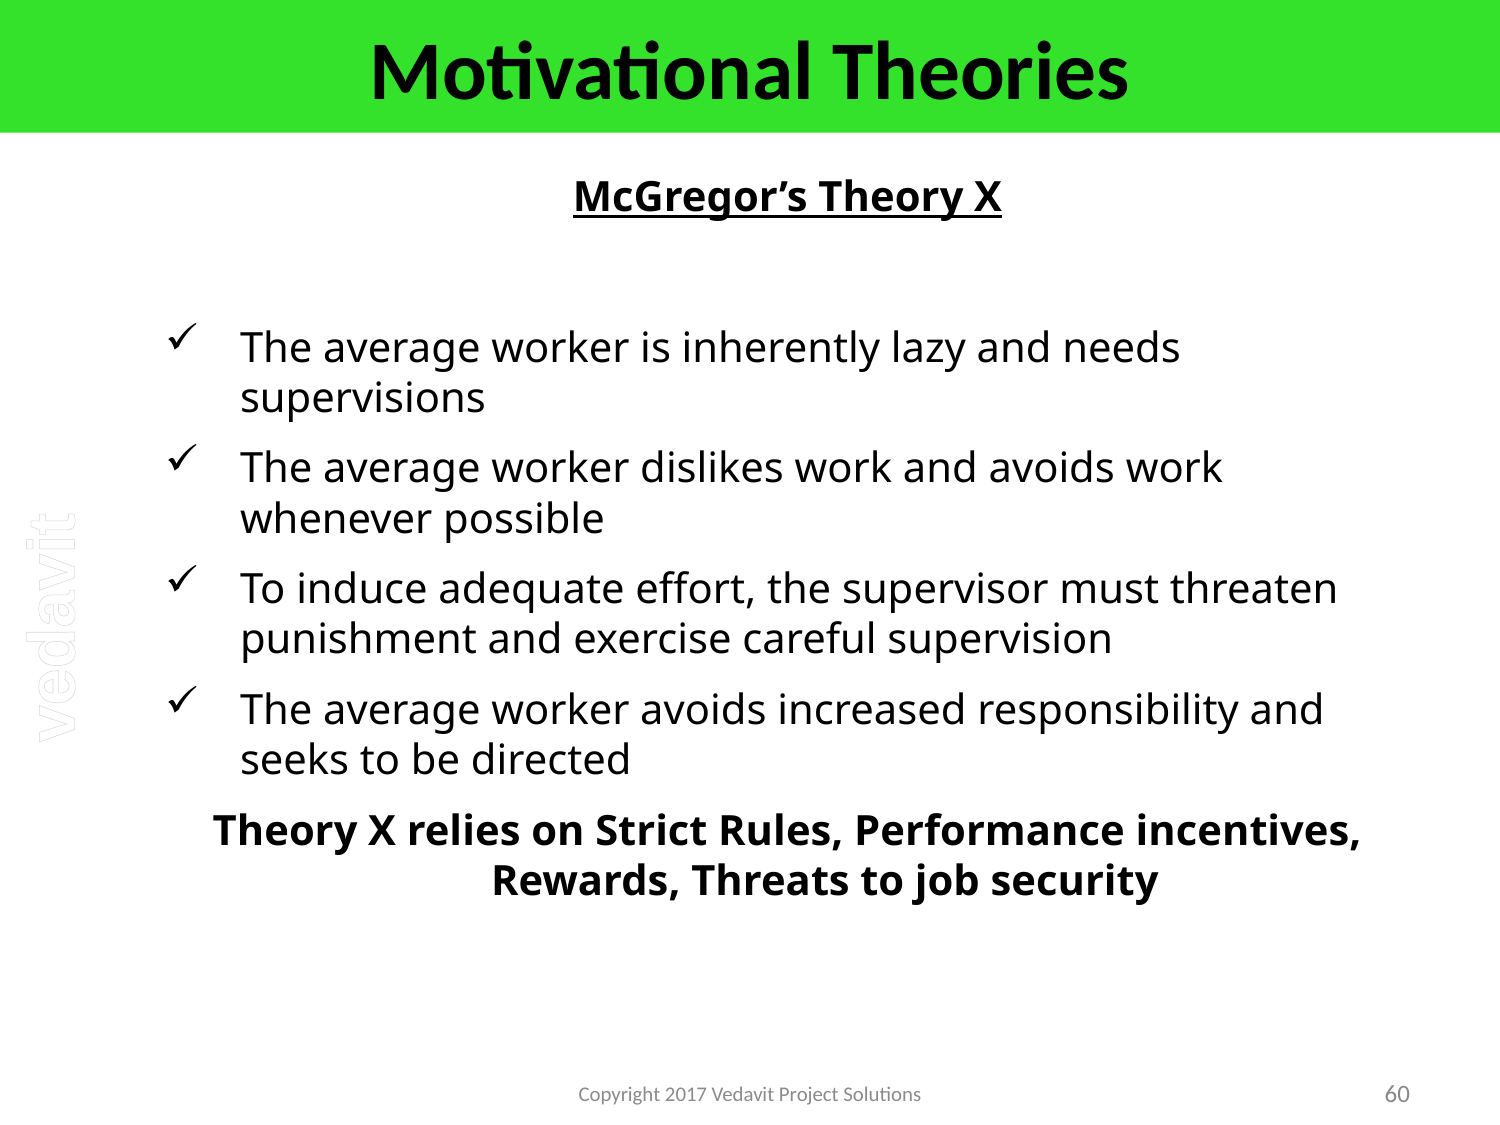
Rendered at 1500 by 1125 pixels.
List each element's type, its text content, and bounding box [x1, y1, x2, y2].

title Motivational Theories [0, 0, 1500, 133]
footer Copyright 2017 Vedavit Project Solutions [512, 1062, 988, 1123]
list McGregor’s Theory X The average worker is inherently lazy and needs supervisions The average worker dislikes work and avoids work whenever possible To induce adequate effort, the supervisor must threaten punishment and exercise careful supervision The average worker avoids increased responsibility and seeks to be directed Theory X relies on Strict Rules, Performance incentives, Rewards, Threats to job security [75, 162, 1425, 992]
slide_number 274 [1074, 1062, 1425, 1123]
